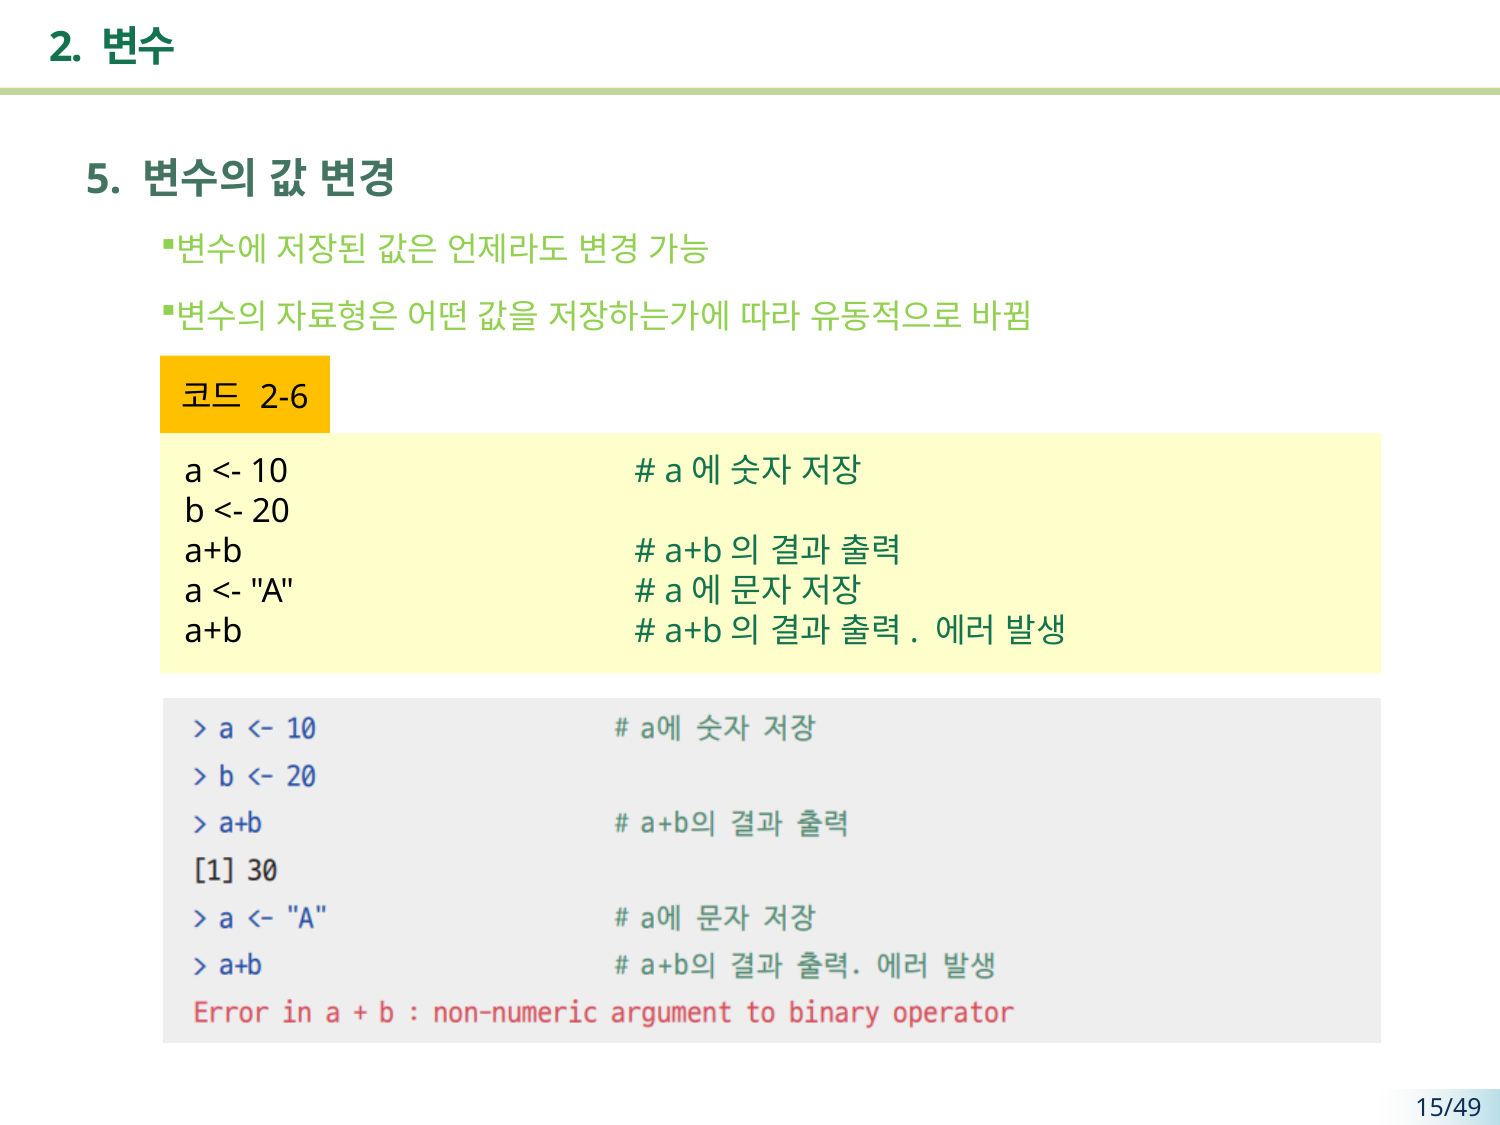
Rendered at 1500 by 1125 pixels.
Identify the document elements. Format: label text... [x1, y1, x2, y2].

list 5. 변수의 값 변경 변수에 저장된 값은 언제라도 변경 가능 변수의 자료형은 어떤 값을 저장하는가에 따라 유동적으로 바뀜 [70, 119, 1474, 1050]
picture [163, 697, 1381, 1043]
text_box a <- 10 # a에 숫자 저장 b <- 20 a+b # a+b의 결과 출력 a <- "A" # a에 문자 저장 a+b # a+b의 결과 출력. 에러 발생 [169, 441, 1334, 656]
title 2. 변수 [34, 6, 1312, 84]
text_box [158, 354, 332, 431]
text_box 코드 2-6 [166, 368, 324, 423]
text_box [158, 431, 1383, 675]
